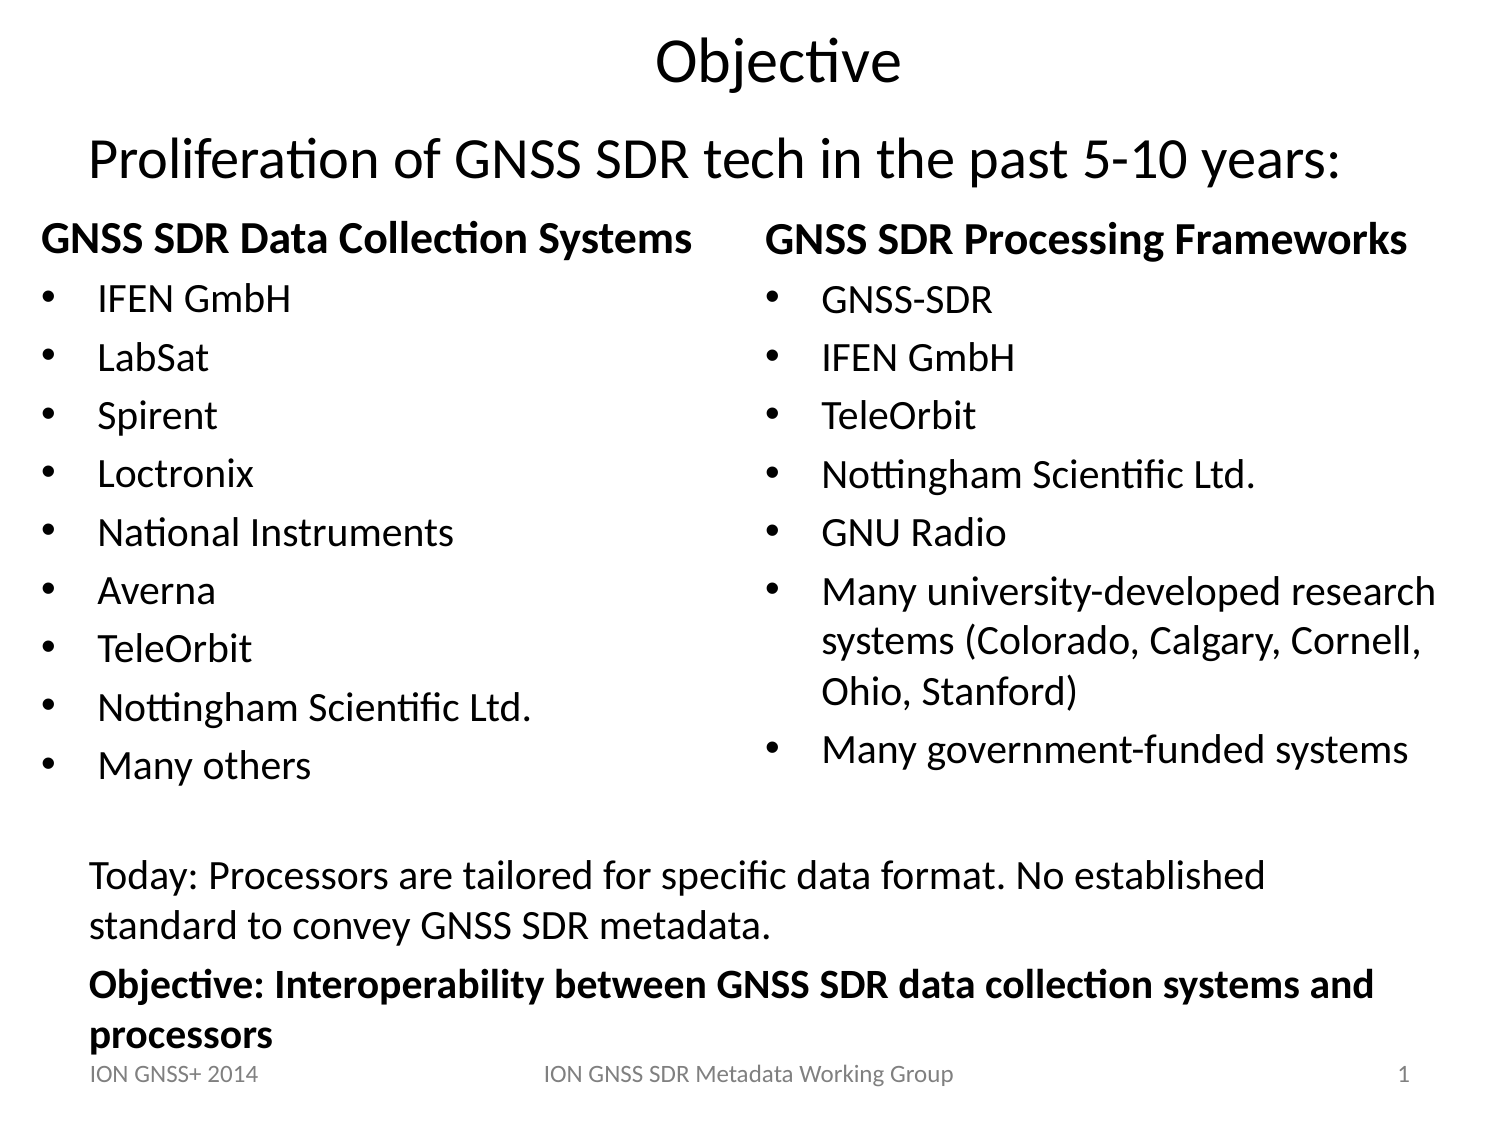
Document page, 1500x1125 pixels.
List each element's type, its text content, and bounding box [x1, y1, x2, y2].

title Objective [75, 10, 1483, 103]
text_box GNSS SDR Processing Frameworks GNSS-SDR IFEN GmbH TeleOrbit Nottingham Scientific Ltd. GNU Radio Many university-developed research systems (Colorado, Calgary, Cornell, Ohio, Stanford) Many government-funded systems [749, 200, 1457, 271]
text_box Today: Processors are tailored for specific data format. No established standard to convey GNSS SDR metadata. Objective: Interoperability between GNSS SDR data collection systems and processors [73, 840, 1424, 911]
text_box GNSS SDR Data Collection Systems IFEN GmbH LabSat Spirent Loctronix National Instruments Averna TeleOrbit Nottingham Scientific Ltd. Many others [26, 200, 724, 271]
list Proliferation of GNSS SDR tech in the past 5-10 years: [73, 112, 1424, 183]
